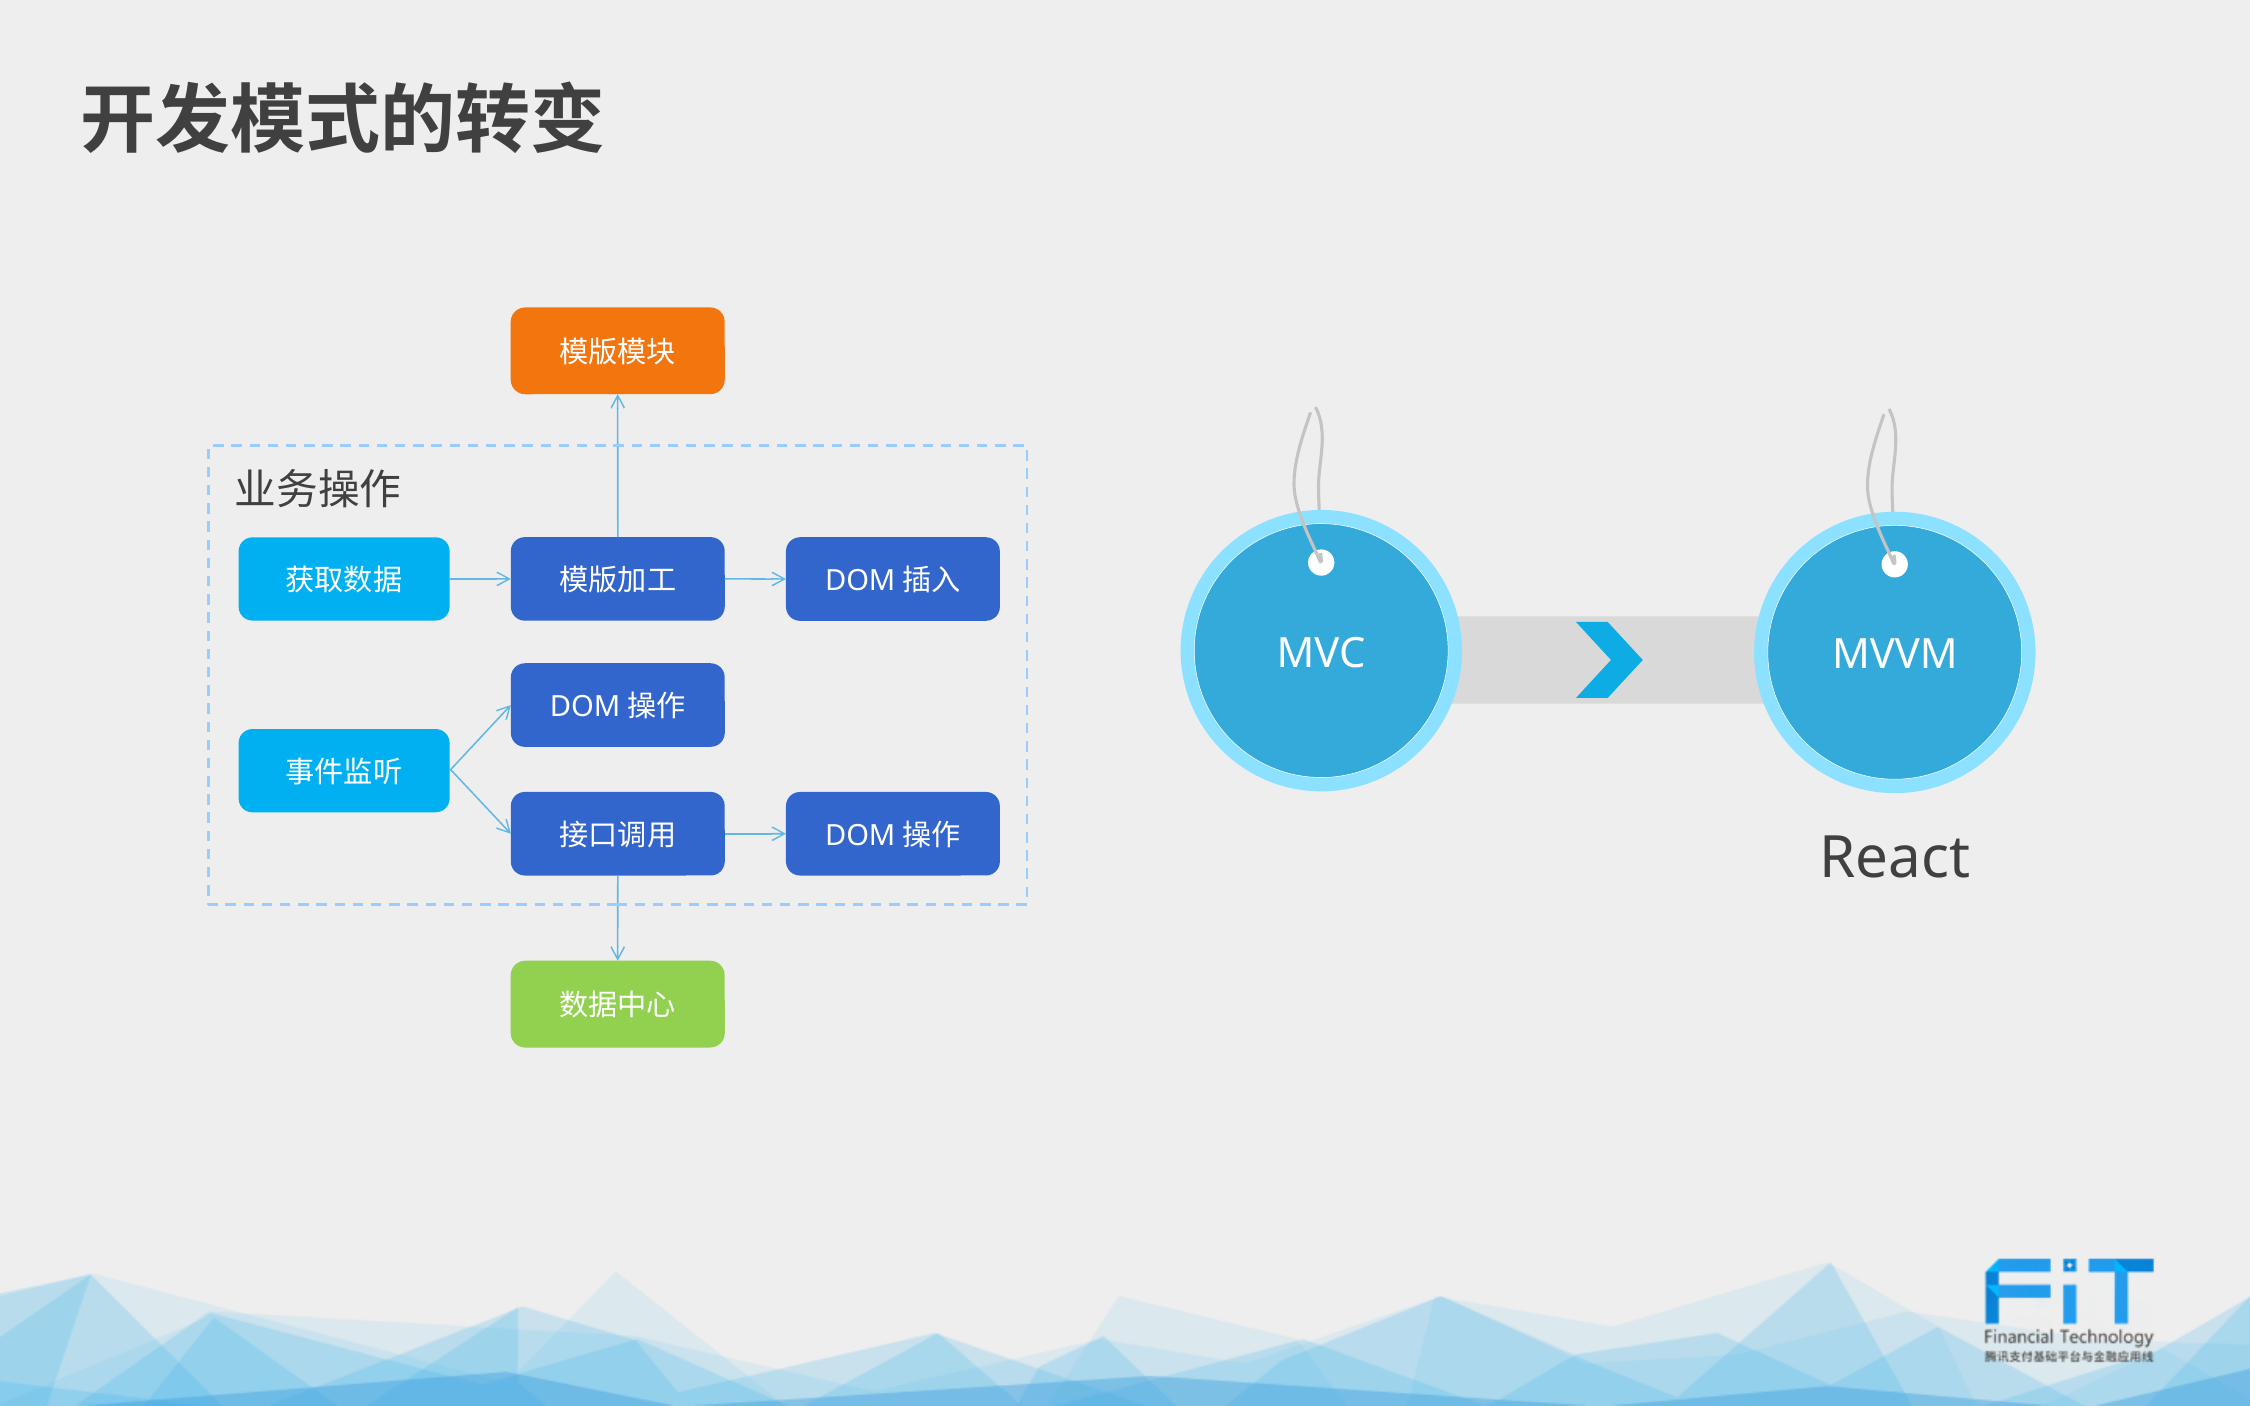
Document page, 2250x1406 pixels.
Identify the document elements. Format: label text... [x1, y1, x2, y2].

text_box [208, 307, 1028, 1048]
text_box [1180, 408, 2154, 881]
title 开发模式的转变 [59, 53, 2017, 179]
picture [0, 0, 2250, 1406]
